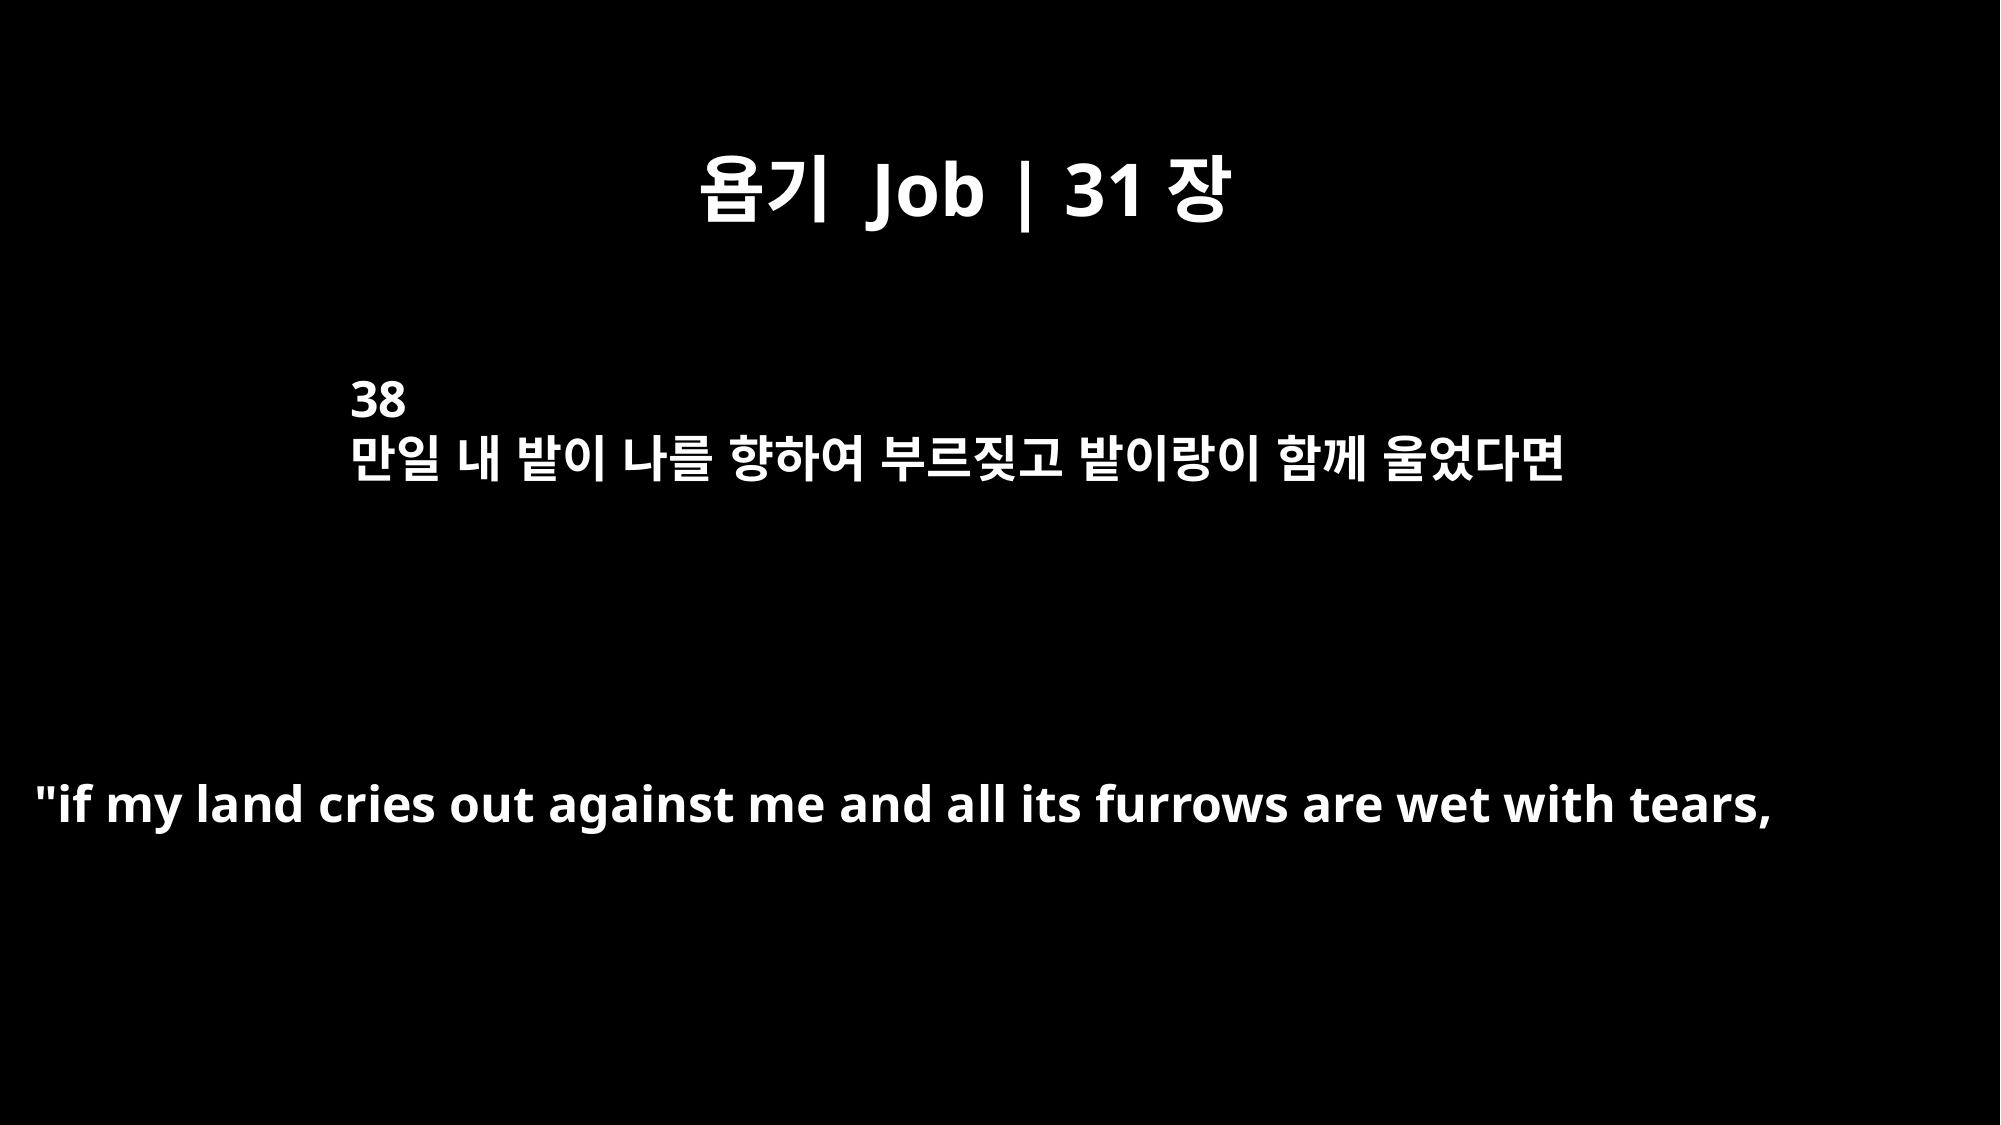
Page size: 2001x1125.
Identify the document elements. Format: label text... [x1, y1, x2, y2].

text_box 욥기 Job | 31장 [683, 136, 1249, 239]
text_box "if my land cries out against me and all its furrows are wet with tears, [19, 764, 1788, 840]
text_box 38 만일 내 밭이 나를 향하여 부르짖고 밭이랑이 함께 울었다면 [335, 359, 1582, 495]
